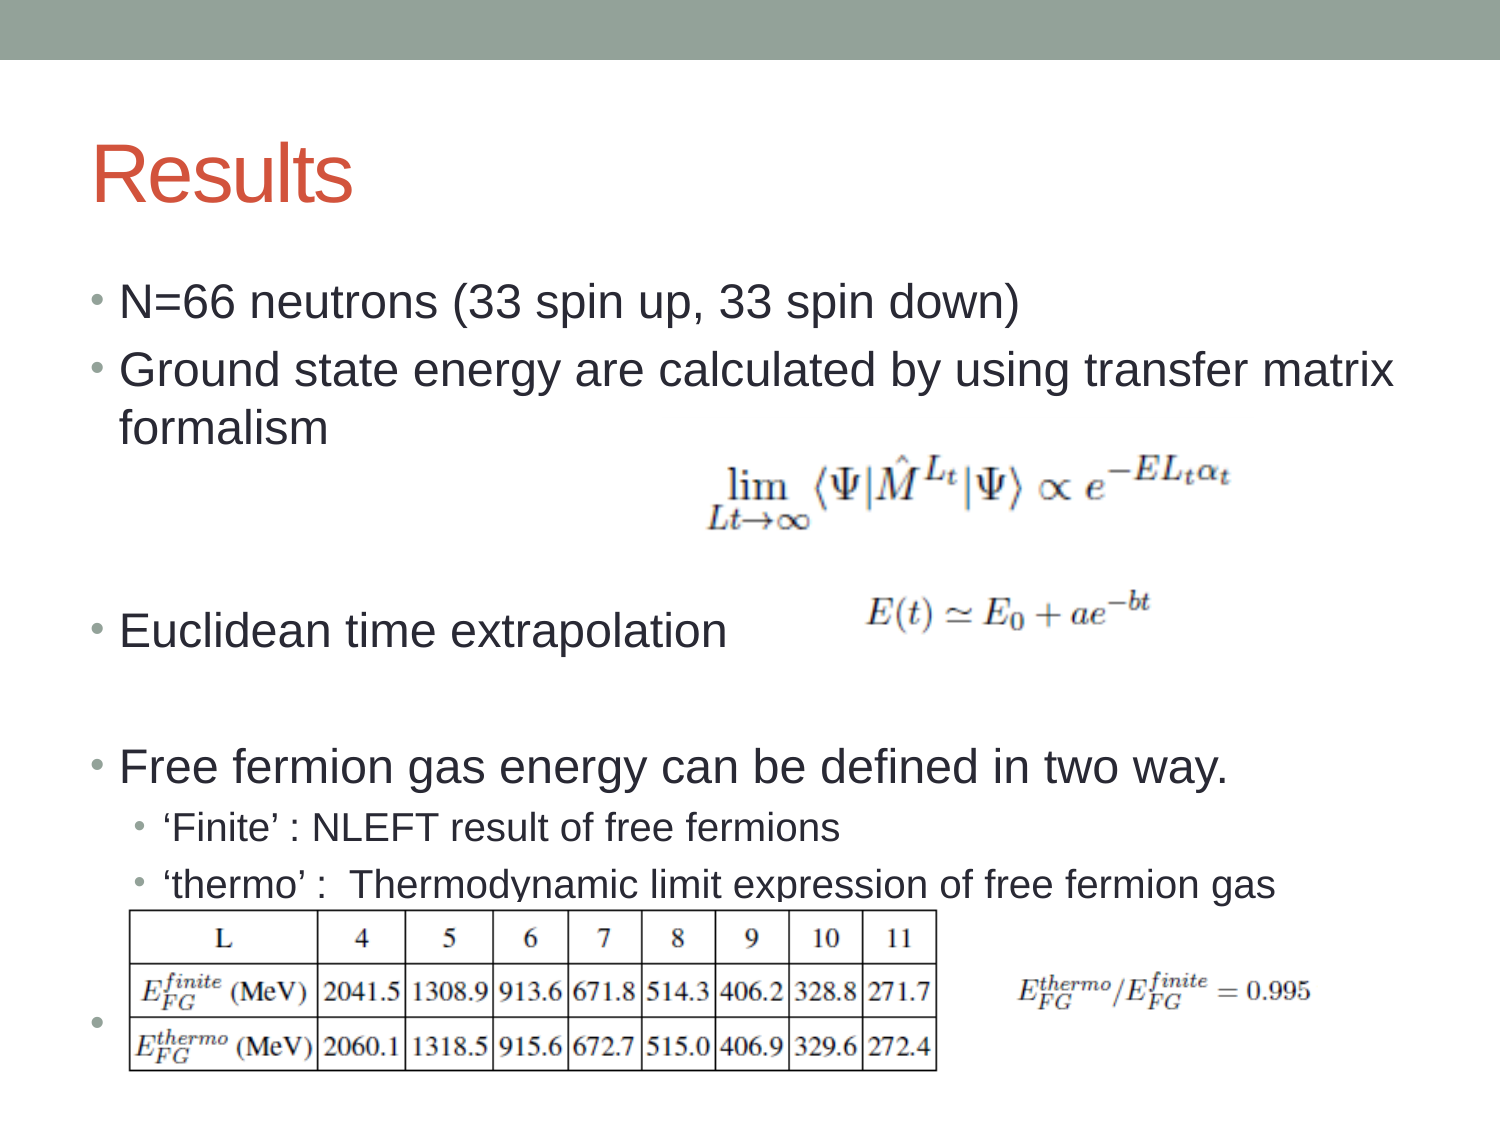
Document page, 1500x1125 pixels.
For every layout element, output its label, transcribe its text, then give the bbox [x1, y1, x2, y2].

list N=66 neutrons (33 spin up, 33 spin down) Ground state energy are calculated by using transfer matrix formalism Euclidean time extrapolation Free fermion gas energy can be defined in two way. ‘Finite’ : NLEFT result of free fermions ‘thermo’ : Thermodynamic limit expression of free fermion gas [75, 262, 1425, 1063]
picture [843, 562, 1182, 648]
picture [662, 416, 1254, 551]
picture [112, 902, 953, 1081]
title Results [75, 87, 1425, 250]
picture [1012, 967, 1318, 1017]
